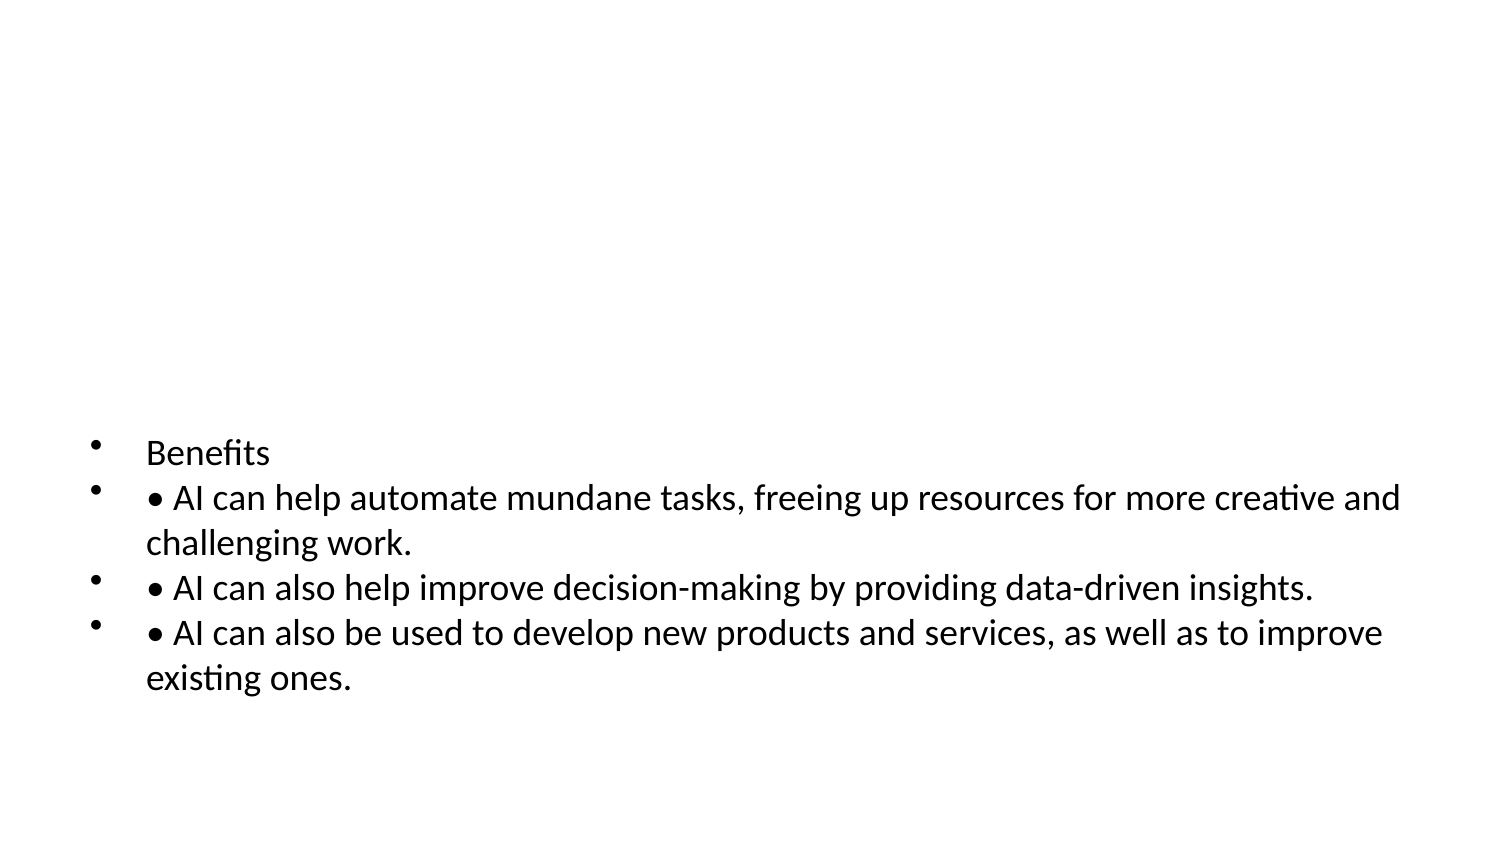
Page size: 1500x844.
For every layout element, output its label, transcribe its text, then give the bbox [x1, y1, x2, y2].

text_box Benefits • AI can help automate mundane tasks, freeing up resources for more creative and challenging work. • AI can also help improve decision-making by providing data-driven insights. • AI can also be used to develop new products and services, as well as to improve existing ones. [74, 149, 1425, 844]
